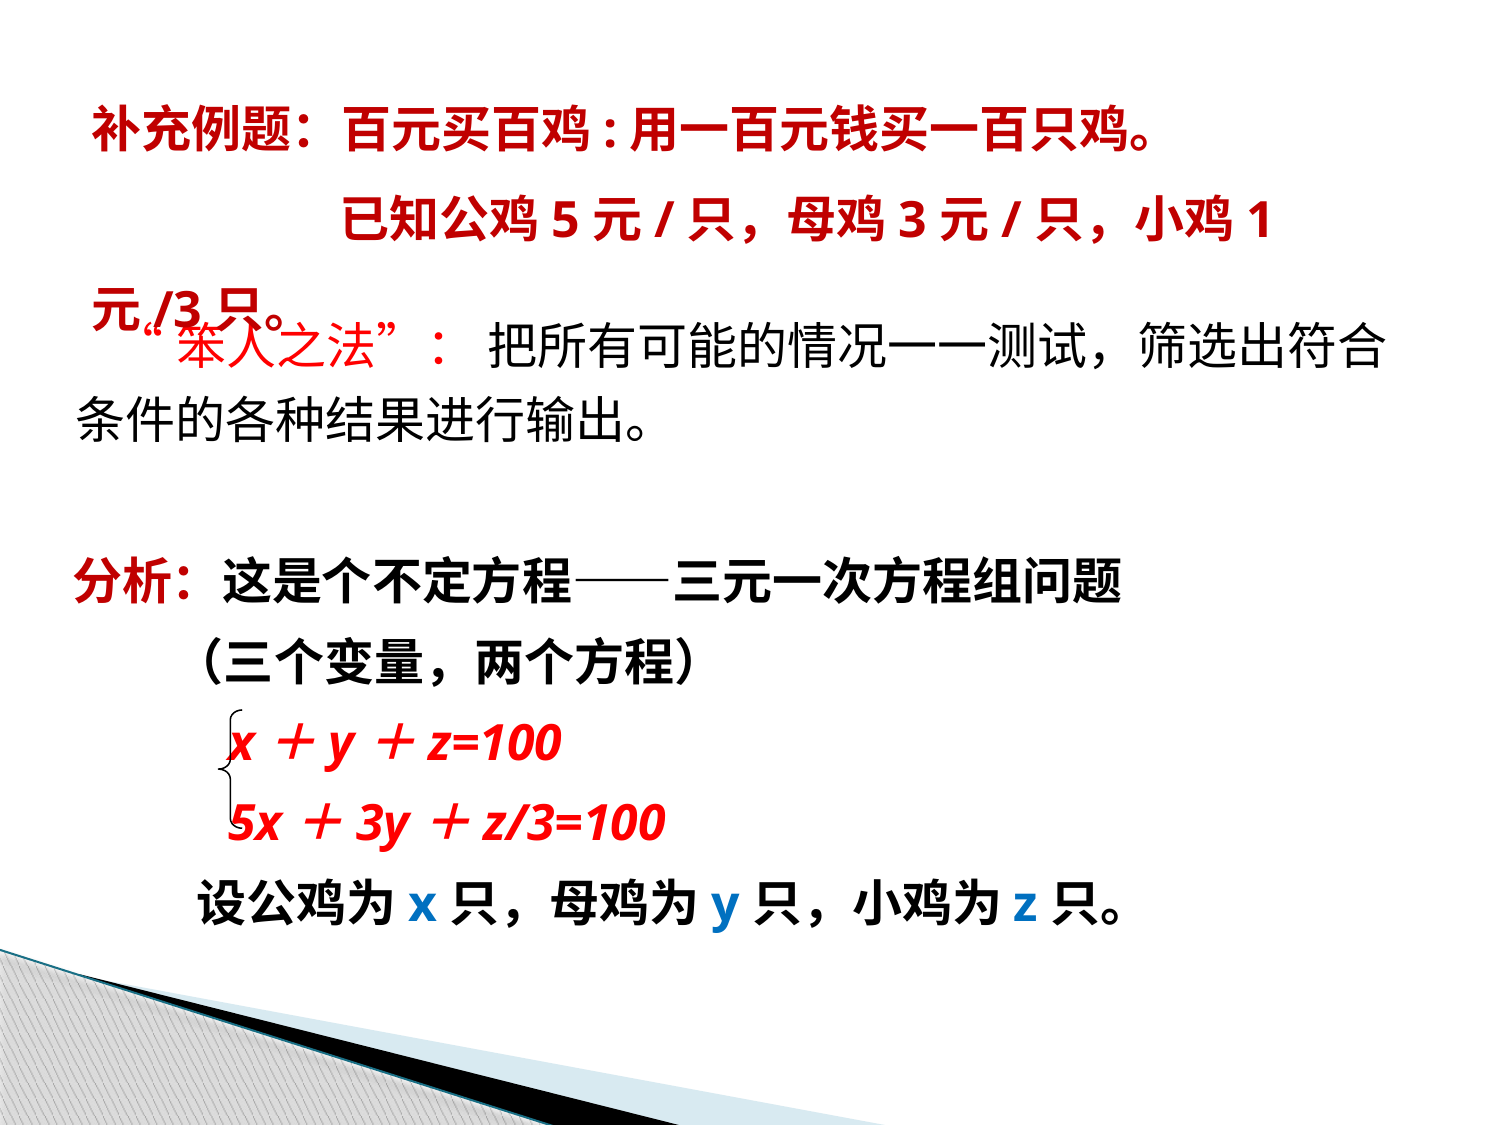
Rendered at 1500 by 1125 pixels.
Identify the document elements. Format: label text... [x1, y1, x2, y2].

text_box [218, 709, 243, 829]
text_box 补充例题：百元买百鸡:用一百元钱买一百只鸡。 已知公鸡5元/只，母鸡3元/只，小鸡1元/3只。 [76, 60, 1394, 346]
list “笨人之法”： 把所有可能的情况一一测试，筛选出符合条件的各种结果进行输出。 [60, 284, 1411, 457]
text_box 分析：这是个不定方程——三元一次方程组问题 （三个变量，两个方程） x＋y＋z=100 5x＋3y＋z/3=100 设公鸡为x只，母鸡为y只，小鸡为z只。 [57, 530, 1408, 974]
